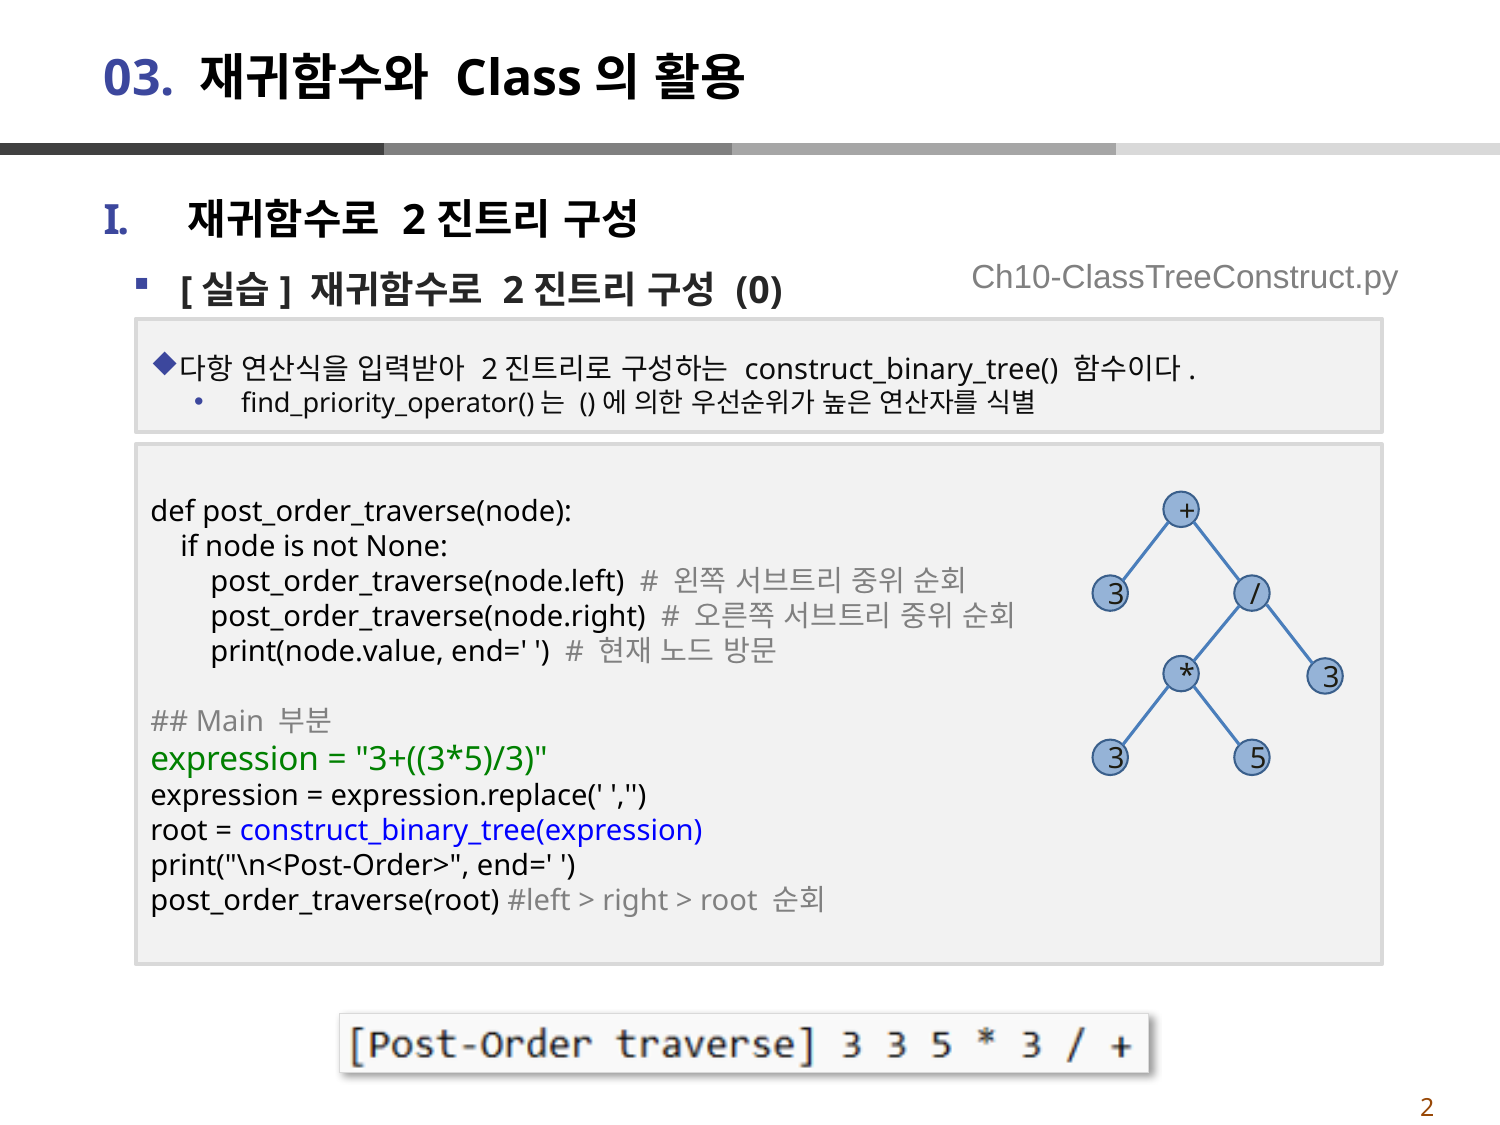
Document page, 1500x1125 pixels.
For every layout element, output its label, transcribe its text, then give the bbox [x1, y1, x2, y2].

text_box def post_order_traverse(node): if node is not None: post_order_traverse(node.left) # 왼쪽 서브트리 중위 순회 post_order_traverse(node.right) # 오른쪽 서브트리 중위 순회 print(node.value, end=' ') # 현재 노드 방문 ## Main 부분 expression = "3+((3*5)/3)" expression = expression.replace(' ','') root = construct_binary_tree(expression) print("\n<Post-Order>", end=' ') post_order_traverse(root) #left > right > root 순회 [134, 442, 1384, 966]
text_box Ch10-ClassTreeConstruct.py [956, 248, 1414, 303]
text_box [1092, 491, 1344, 776]
list 재귀함수로 2진트리 구성 [실습] 재귀함수로 2진트리 구성 (0) [88, 160, 1448, 290]
title 03. 재귀함수와 Class의 활용 [88, 30, 1400, 121]
picture [338, 1012, 1150, 1073]
text_box 다항 연산식을 입력받아 2진트리로 구성하는 construct_binary_tree() 함수이다. find_priority_operator()는 ()에 의한 우선순위가 높은 연산자를 식별 [134, 317, 1384, 434]
